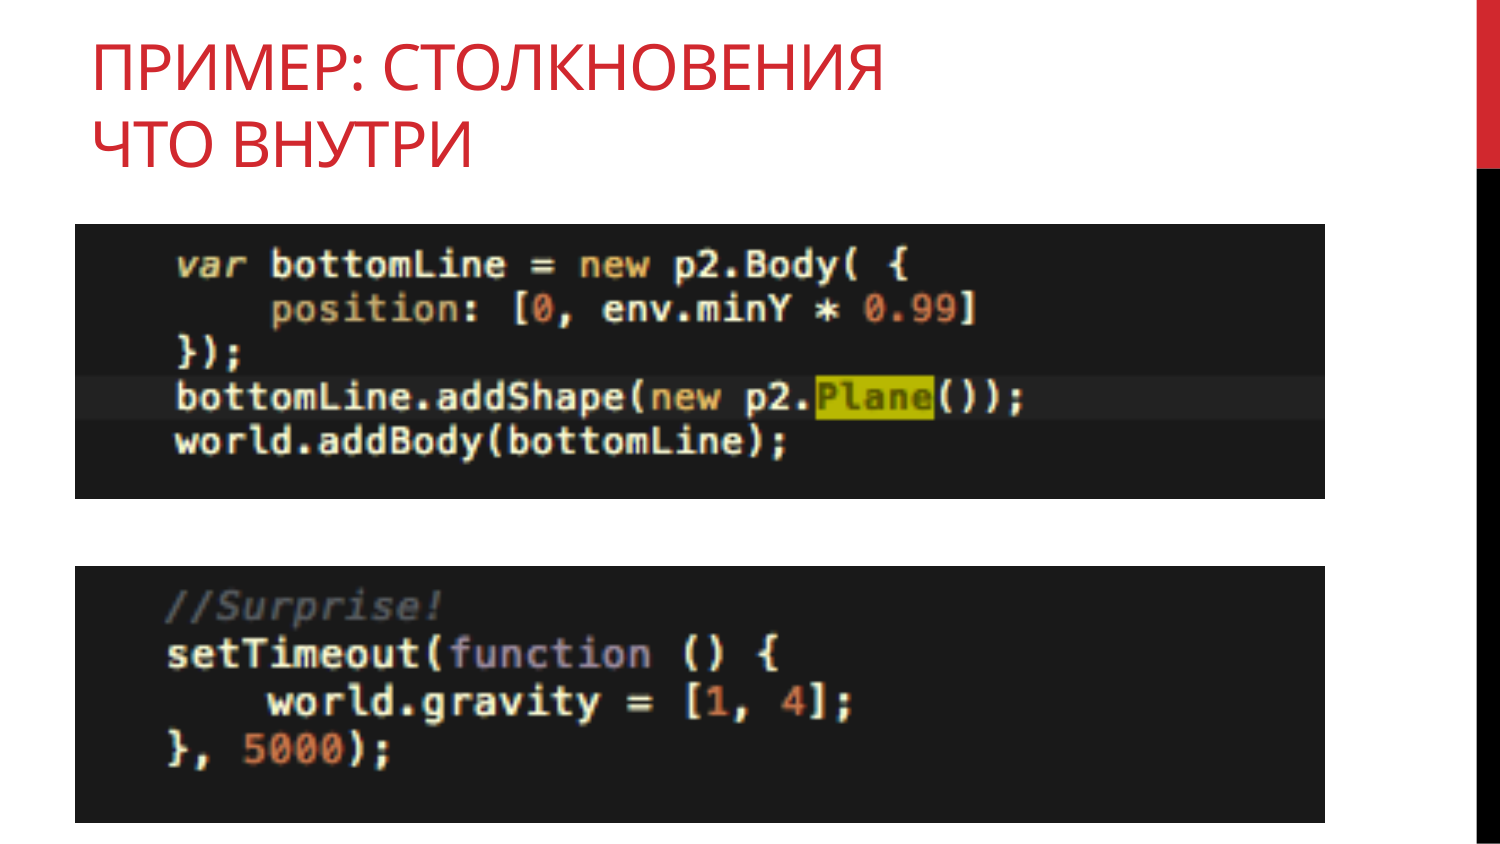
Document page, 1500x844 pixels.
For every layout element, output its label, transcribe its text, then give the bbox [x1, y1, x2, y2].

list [74, 207, 1326, 510]
picture [74, 565, 1326, 824]
title Пример: столкновения Что внутри [75, 18, 1325, 188]
